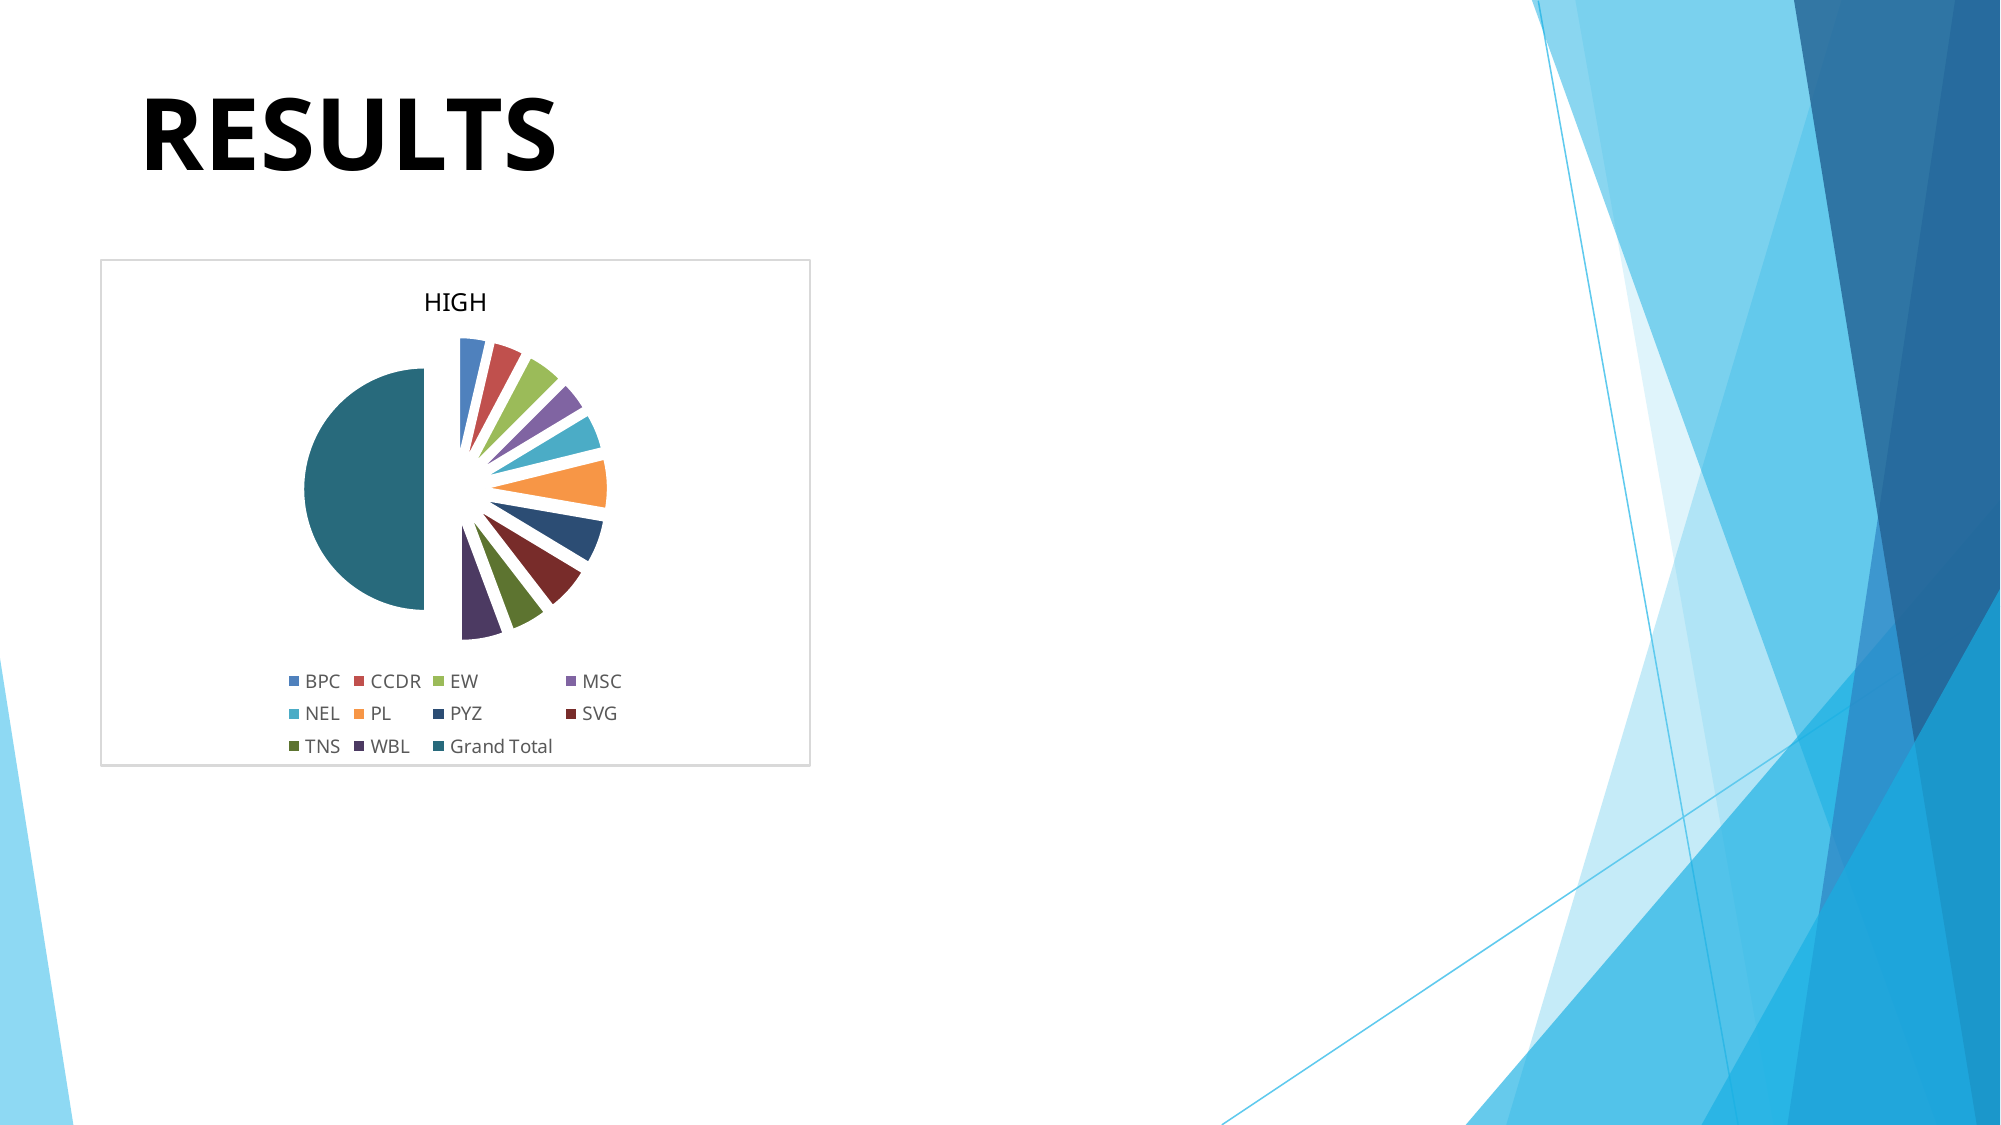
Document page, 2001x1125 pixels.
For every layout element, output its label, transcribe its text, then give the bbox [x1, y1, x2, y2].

chart [99, 258, 812, 767]
title RESULTS [123, 62, 1877, 183]
